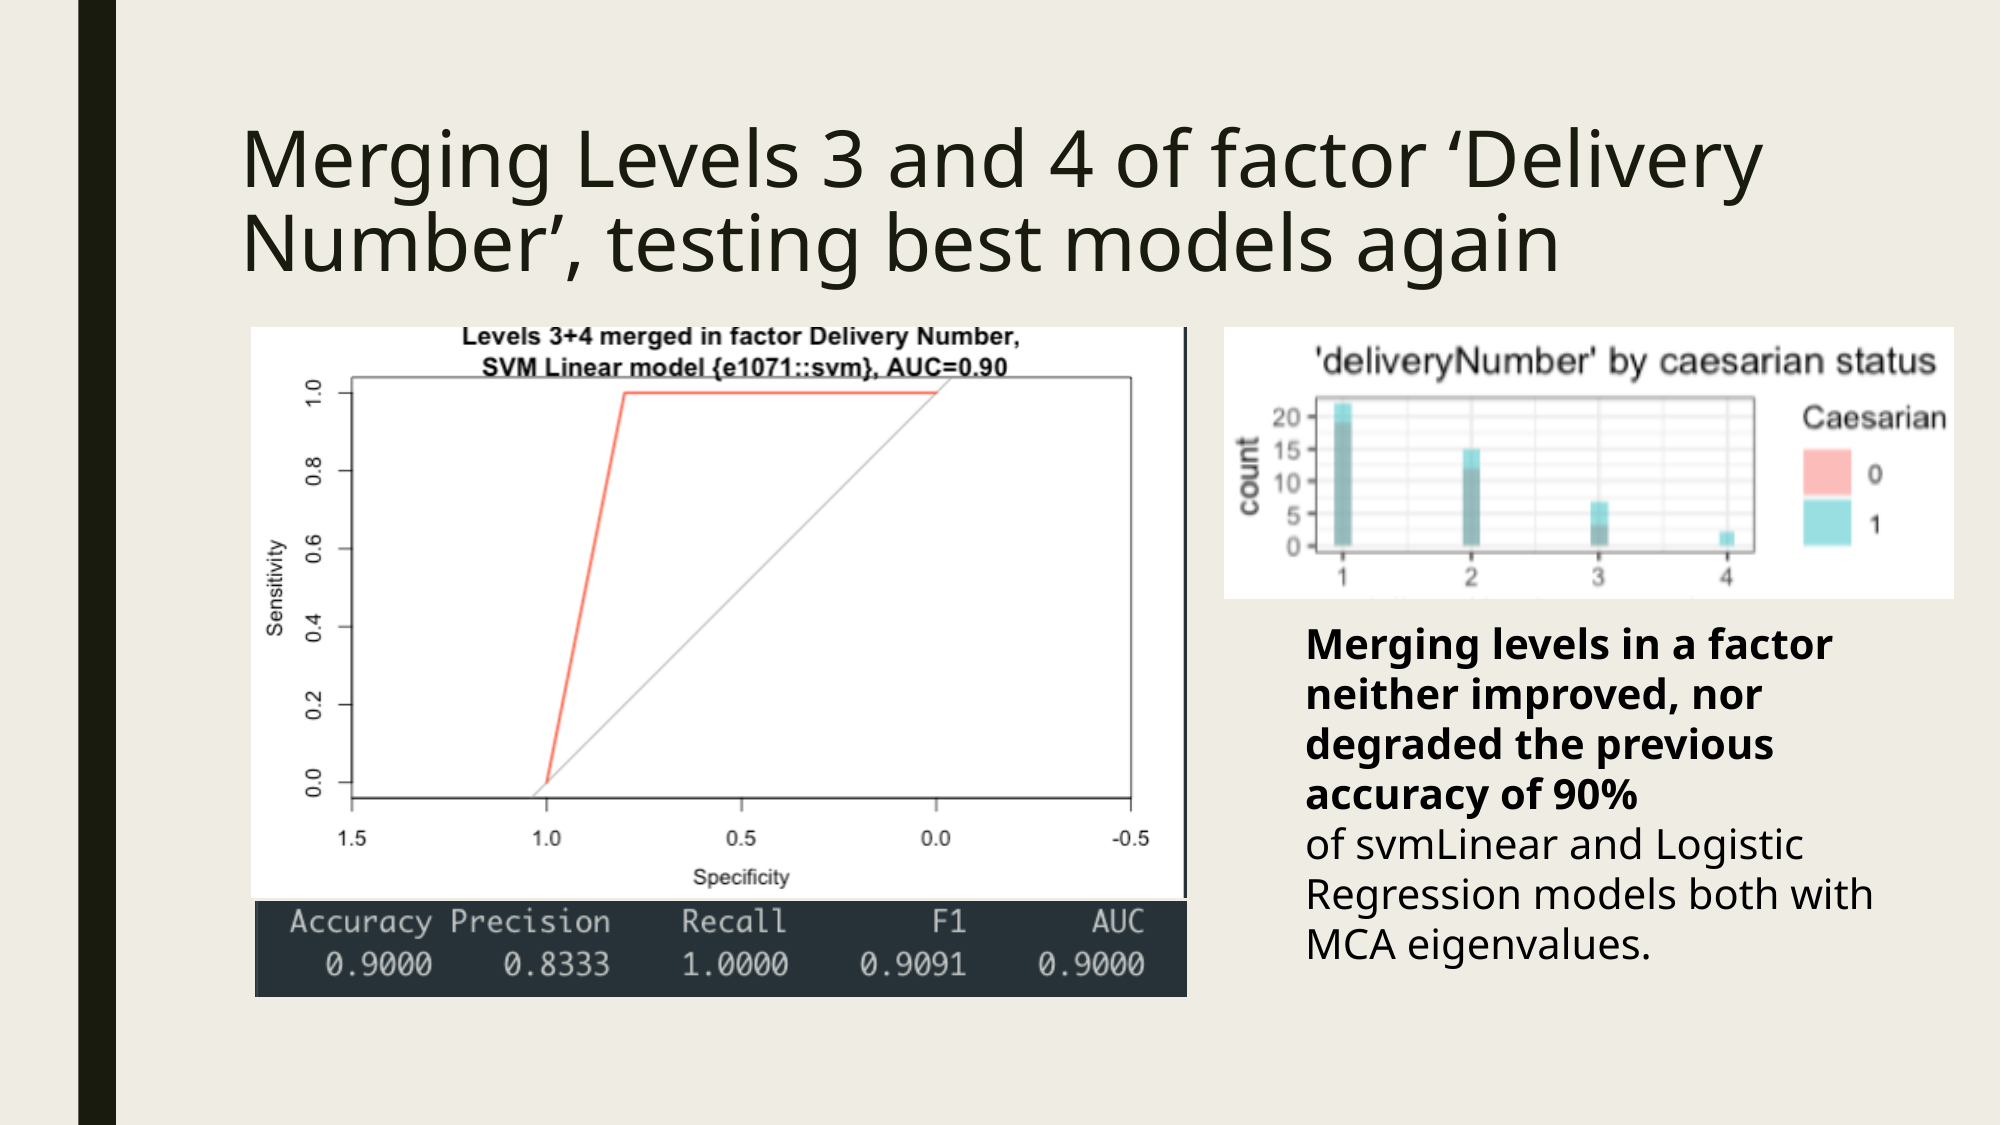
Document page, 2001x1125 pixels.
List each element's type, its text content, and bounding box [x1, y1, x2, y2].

picture [1224, 327, 1954, 599]
title Merging Levels 3 and 4 of factor ‘Delivery Number’, testing best models again [225, 112, 1800, 357]
picture [251, 327, 1187, 898]
picture [255, 901, 1187, 997]
text_box Merging levels in a factor neither improved, nor degraded the previous accuracy of 90% of svmLinear and Logistic Regression models both with MCA eigenvalues. [1290, 610, 1918, 976]
